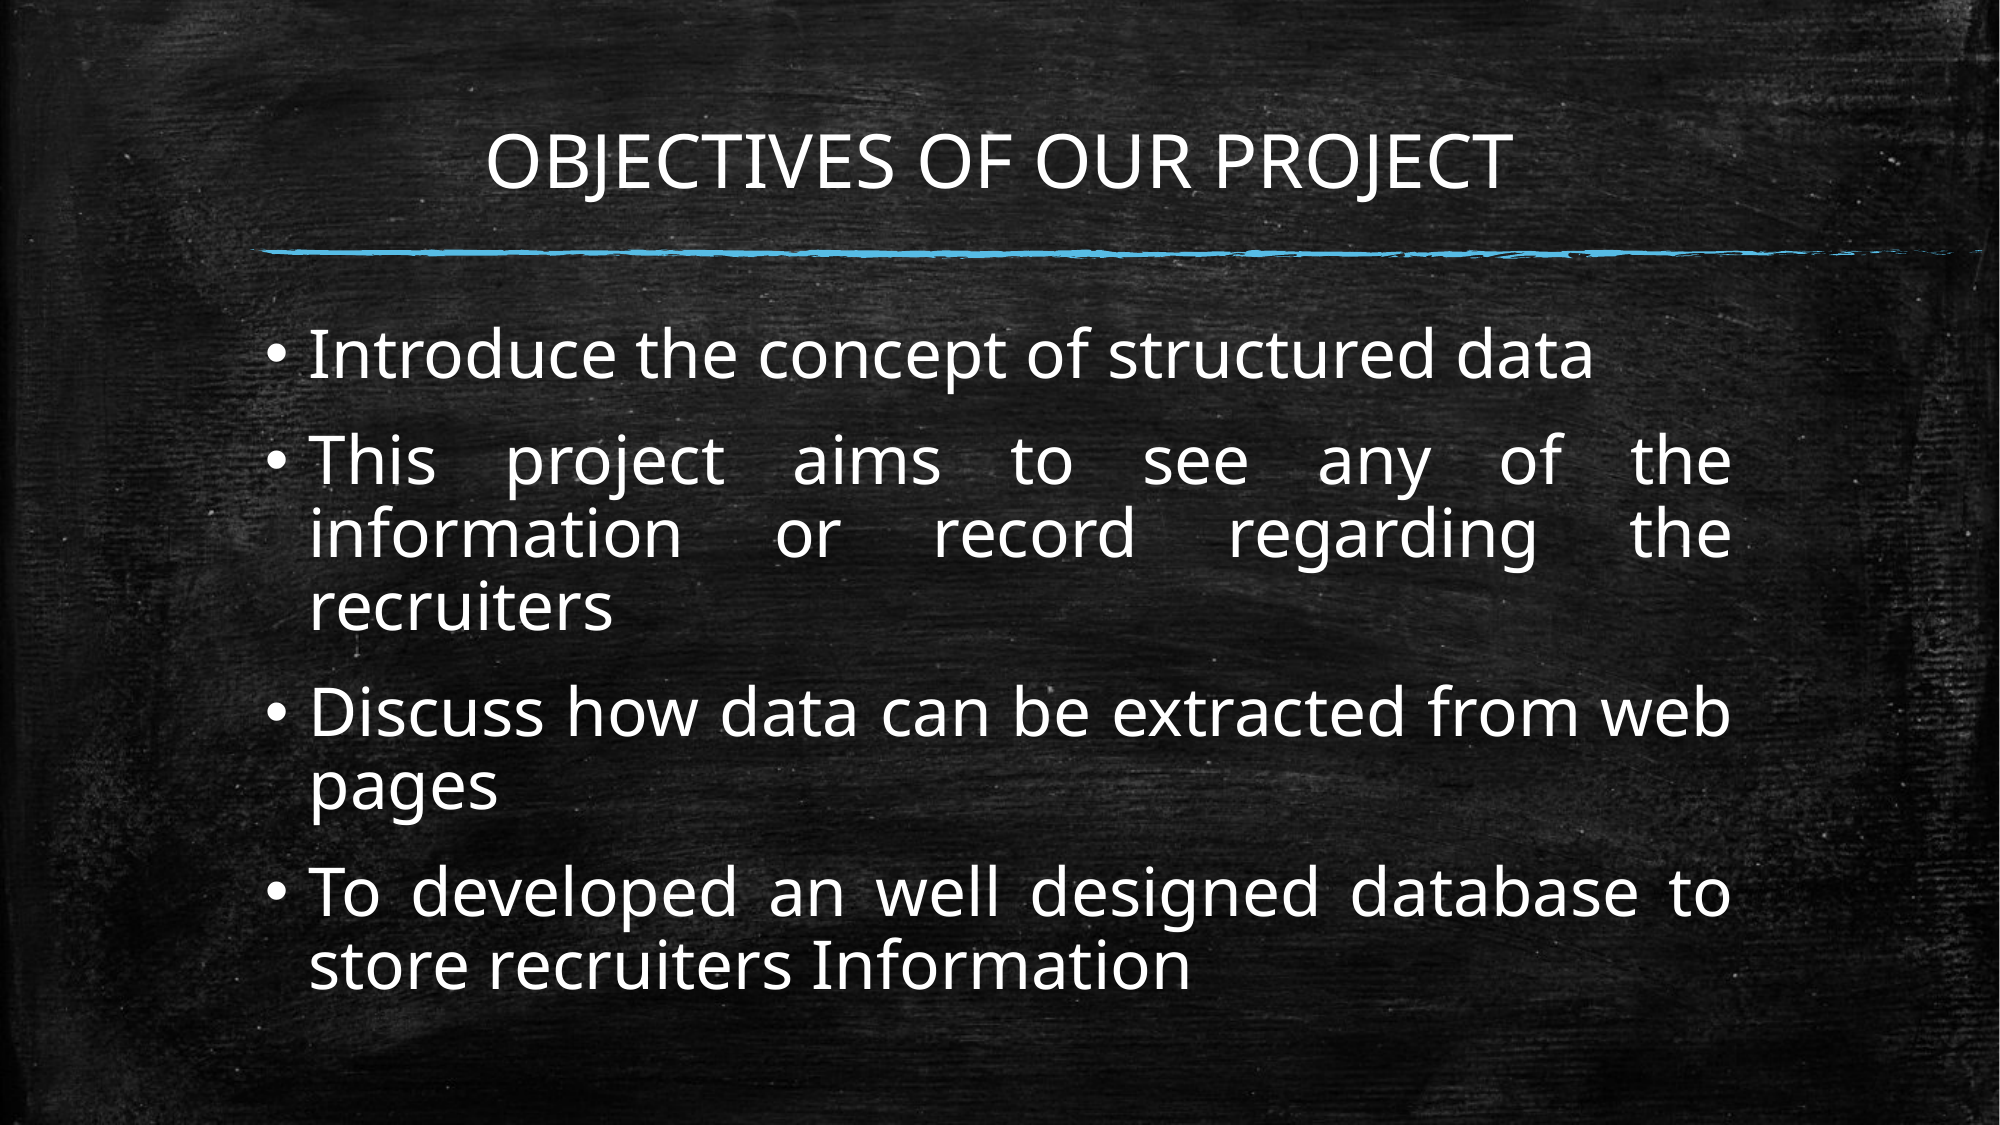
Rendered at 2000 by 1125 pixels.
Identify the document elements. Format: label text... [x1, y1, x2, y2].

title OBJECTIVES OF OUR PROJECT [249, 45, 1750, 213]
list Introduce the concept of structured data This project aims to see any of the information or record regarding the recruiters Discuss how data can be extracted from web pages To developed an well designed database to store recruiters Information [249, 312, 1750, 1013]
